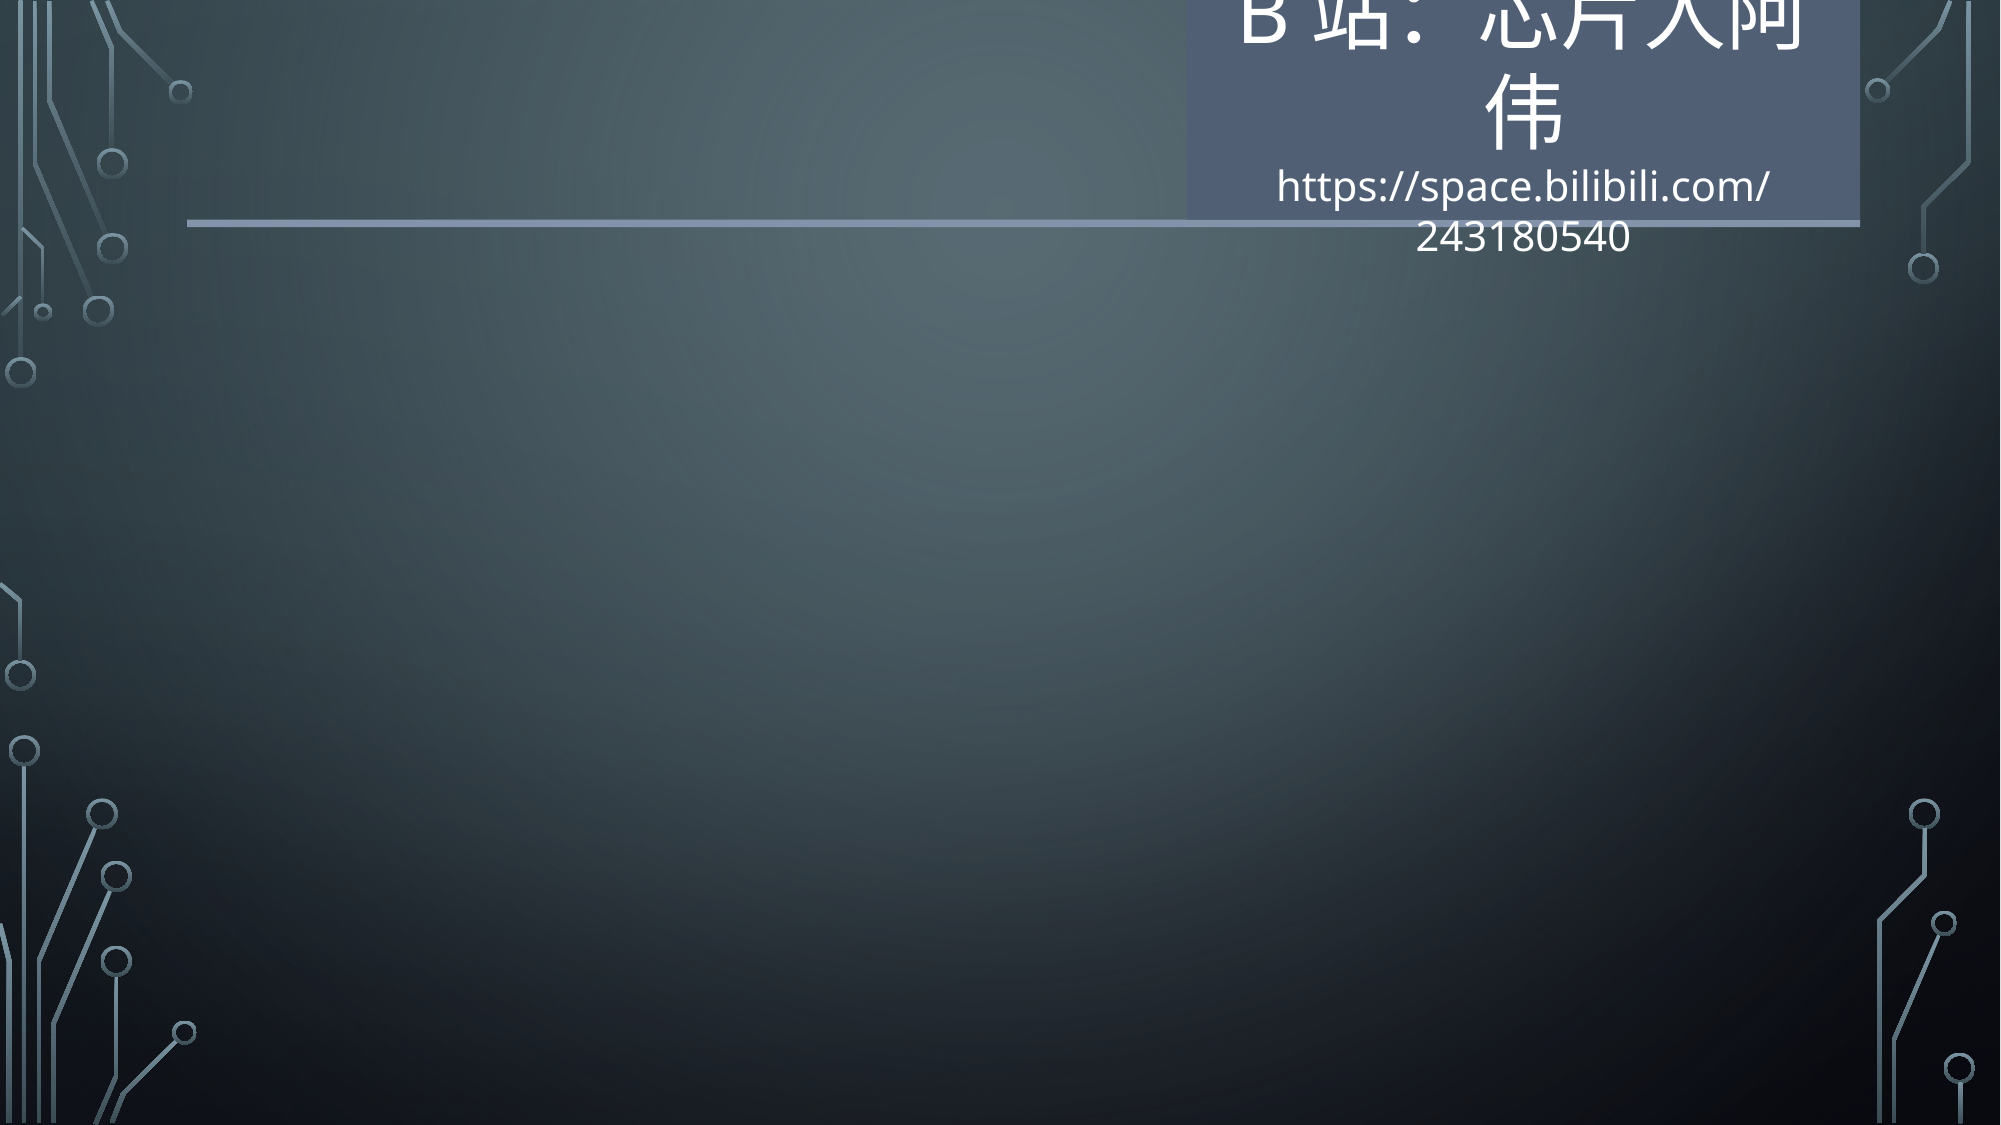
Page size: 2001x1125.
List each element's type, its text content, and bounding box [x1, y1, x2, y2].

text_box B站：芯片人阿伟 https://space.bilibili.com/243180540 [1186, 0, 1862, 221]
text_box [186, 218, 1861, 228]
